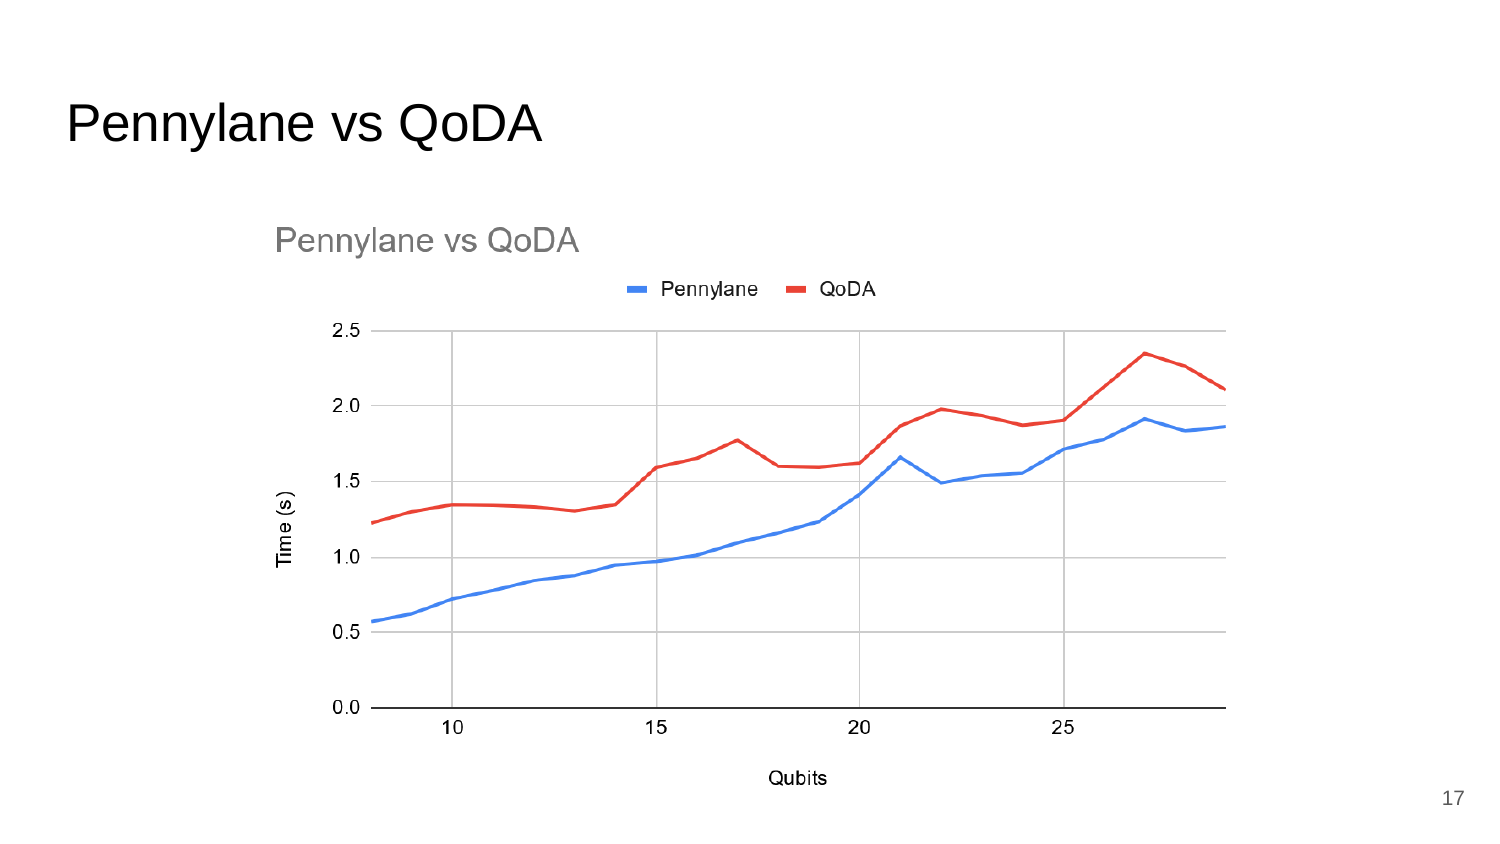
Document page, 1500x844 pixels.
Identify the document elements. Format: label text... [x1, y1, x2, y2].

picture [242, 192, 1258, 821]
slide_number ‹#› [1389, 764, 1480, 830]
title Pennylane vs QoDA [51, 72, 1449, 167]
